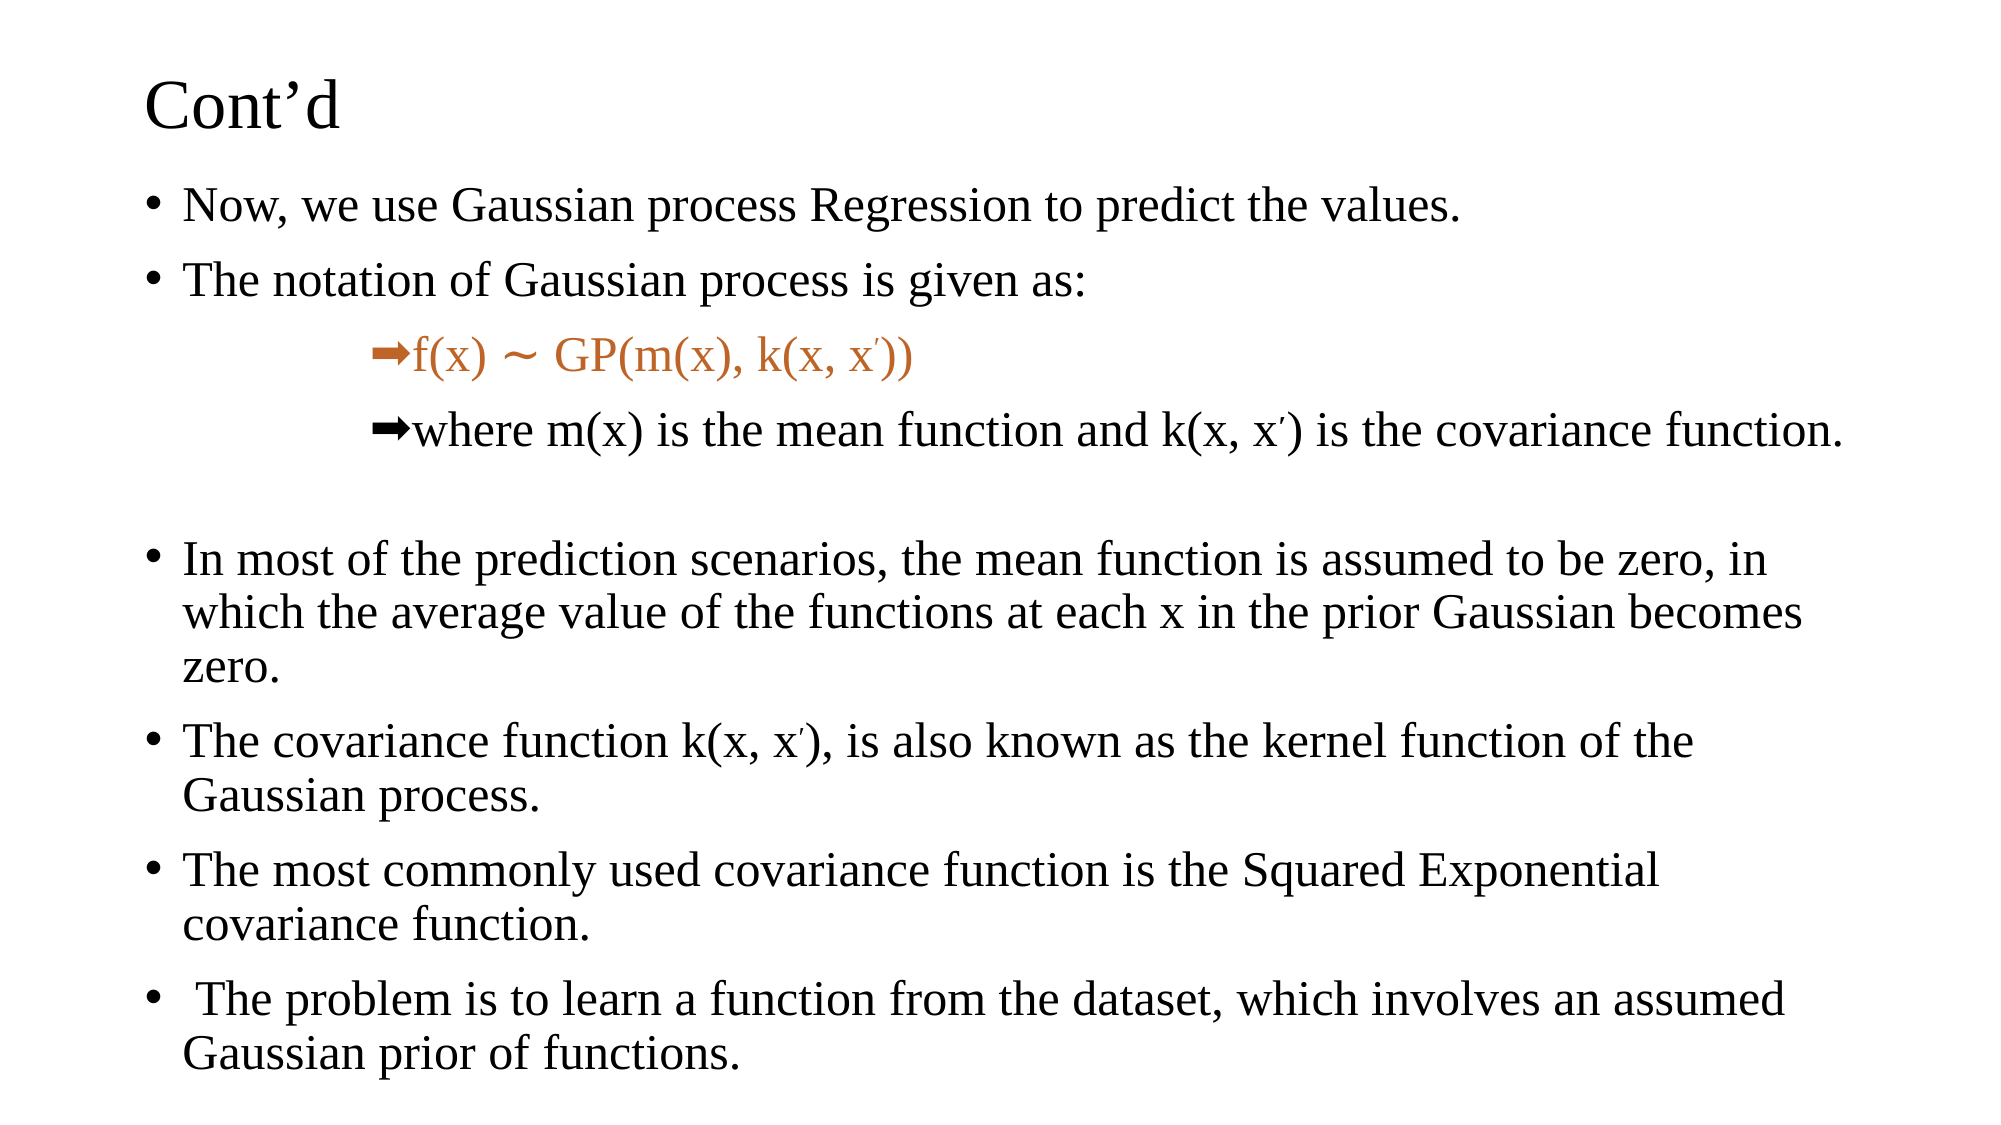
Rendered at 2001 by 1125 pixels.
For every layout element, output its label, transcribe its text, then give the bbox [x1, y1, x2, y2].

title Cont’d [136, 59, 1863, 153]
list Now, we use Gaussian process Regression to predict the values. The notation of Gaussian process is given as: f(x) ∼ GP(m(x), k(x, x′)) where m(x) is the mean function and k(x, x′) is the covariance function. In most of the prediction scenarios, the mean function is assumed to be zero, in which the average value of the functions at each x in the prior Gaussian becomes zero. The covariance function k(x, x′), is also known as the kernel function of the Gaussian process. The most commonly used covariance function is the Squared Exponential covariance function. The problem is to learn a function from the dataset, which involves an assumed Gaussian prior of functions. [136, 170, 1863, 1101]
